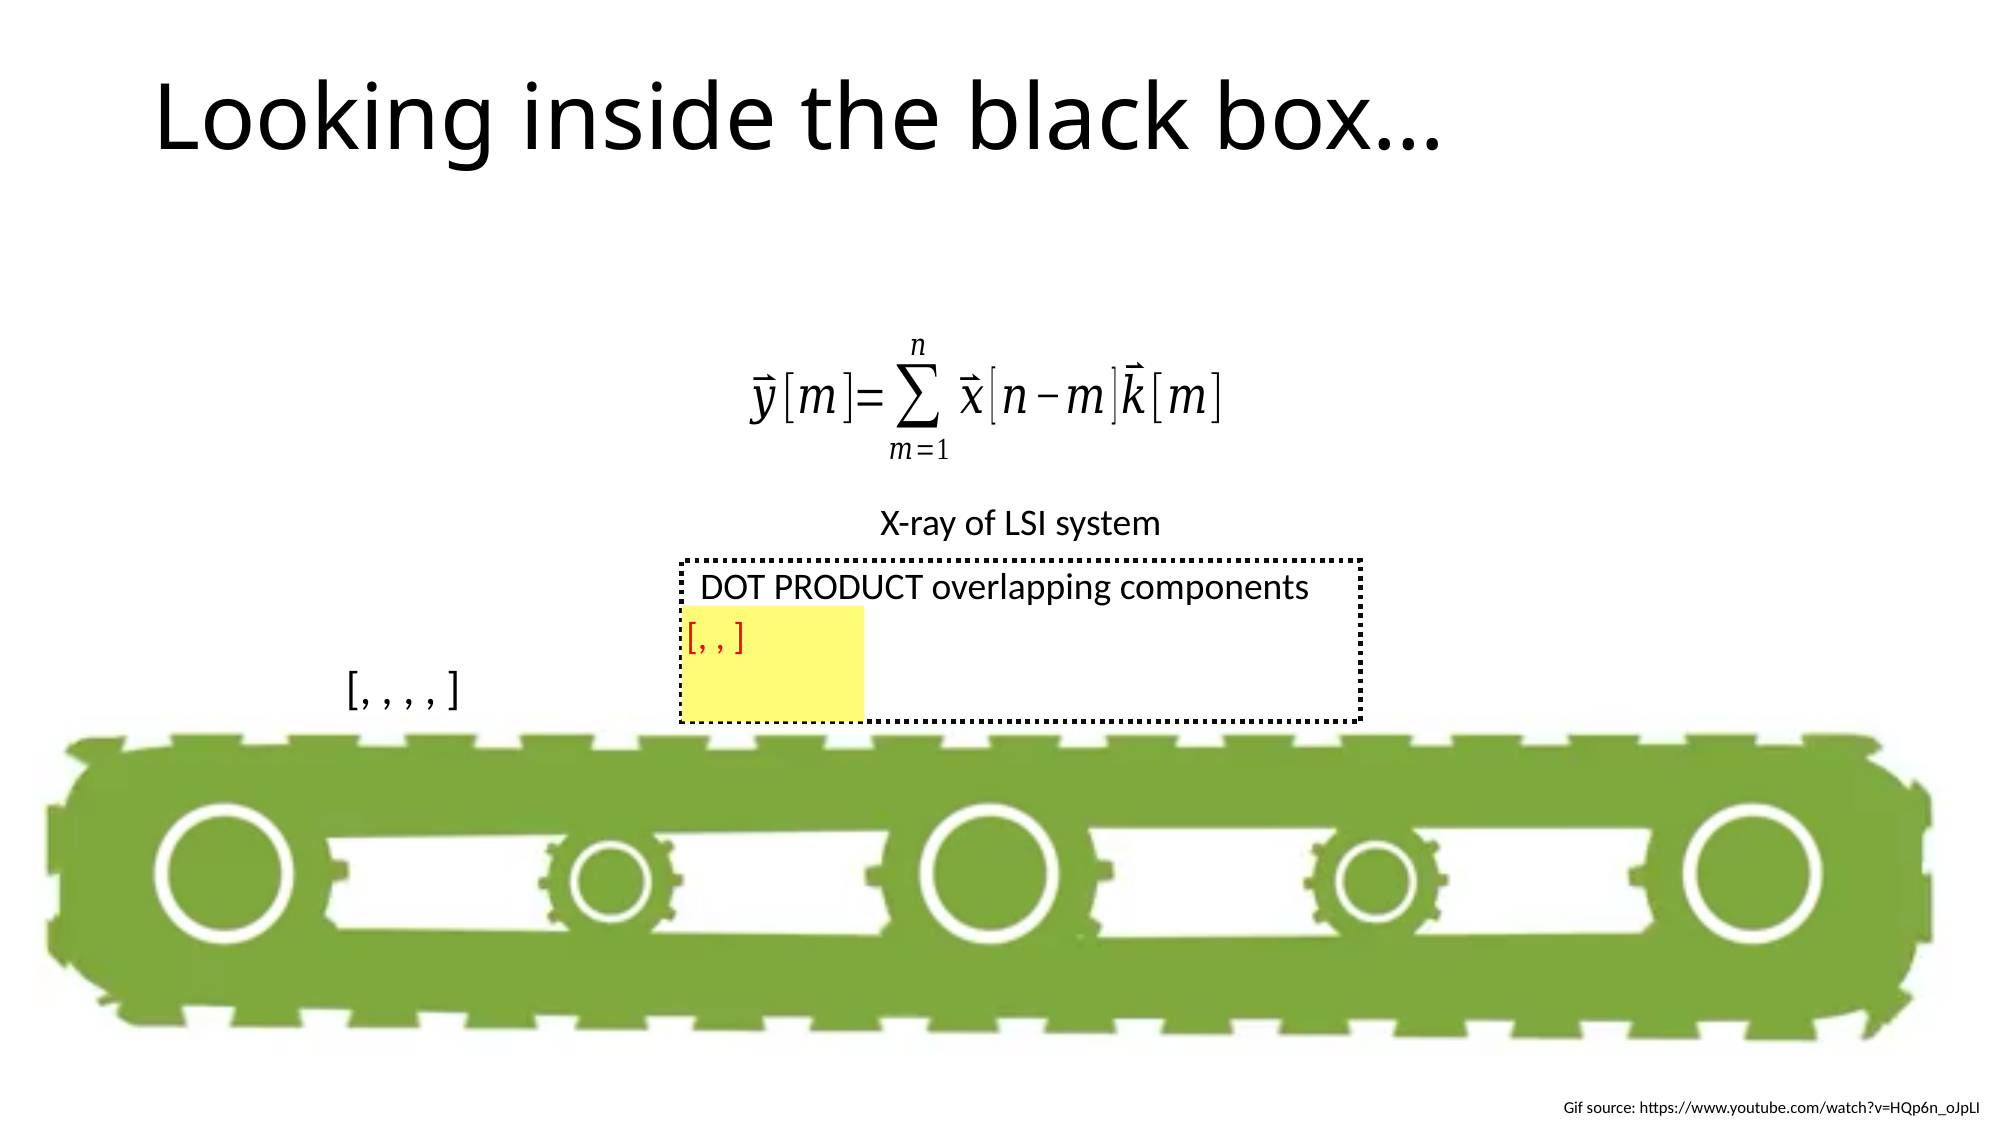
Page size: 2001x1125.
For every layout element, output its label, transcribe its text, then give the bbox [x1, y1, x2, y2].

text_box DOT PRODUCT overlapping components [685, 554, 1325, 615]
text_box X-ray of LSI system [865, 490, 1177, 551]
title Looking inside the black box… [137, 10, 1863, 229]
text_box [681, 605, 865, 678]
text_box [681, 560, 685, 605]
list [33, 678, 1948, 1090]
text_box Gif source: https://www.youtube.com/watch?v=HQp6n_oJpLI [1548, 1089, 1996, 1125]
text_box [865, 560, 1361, 678]
